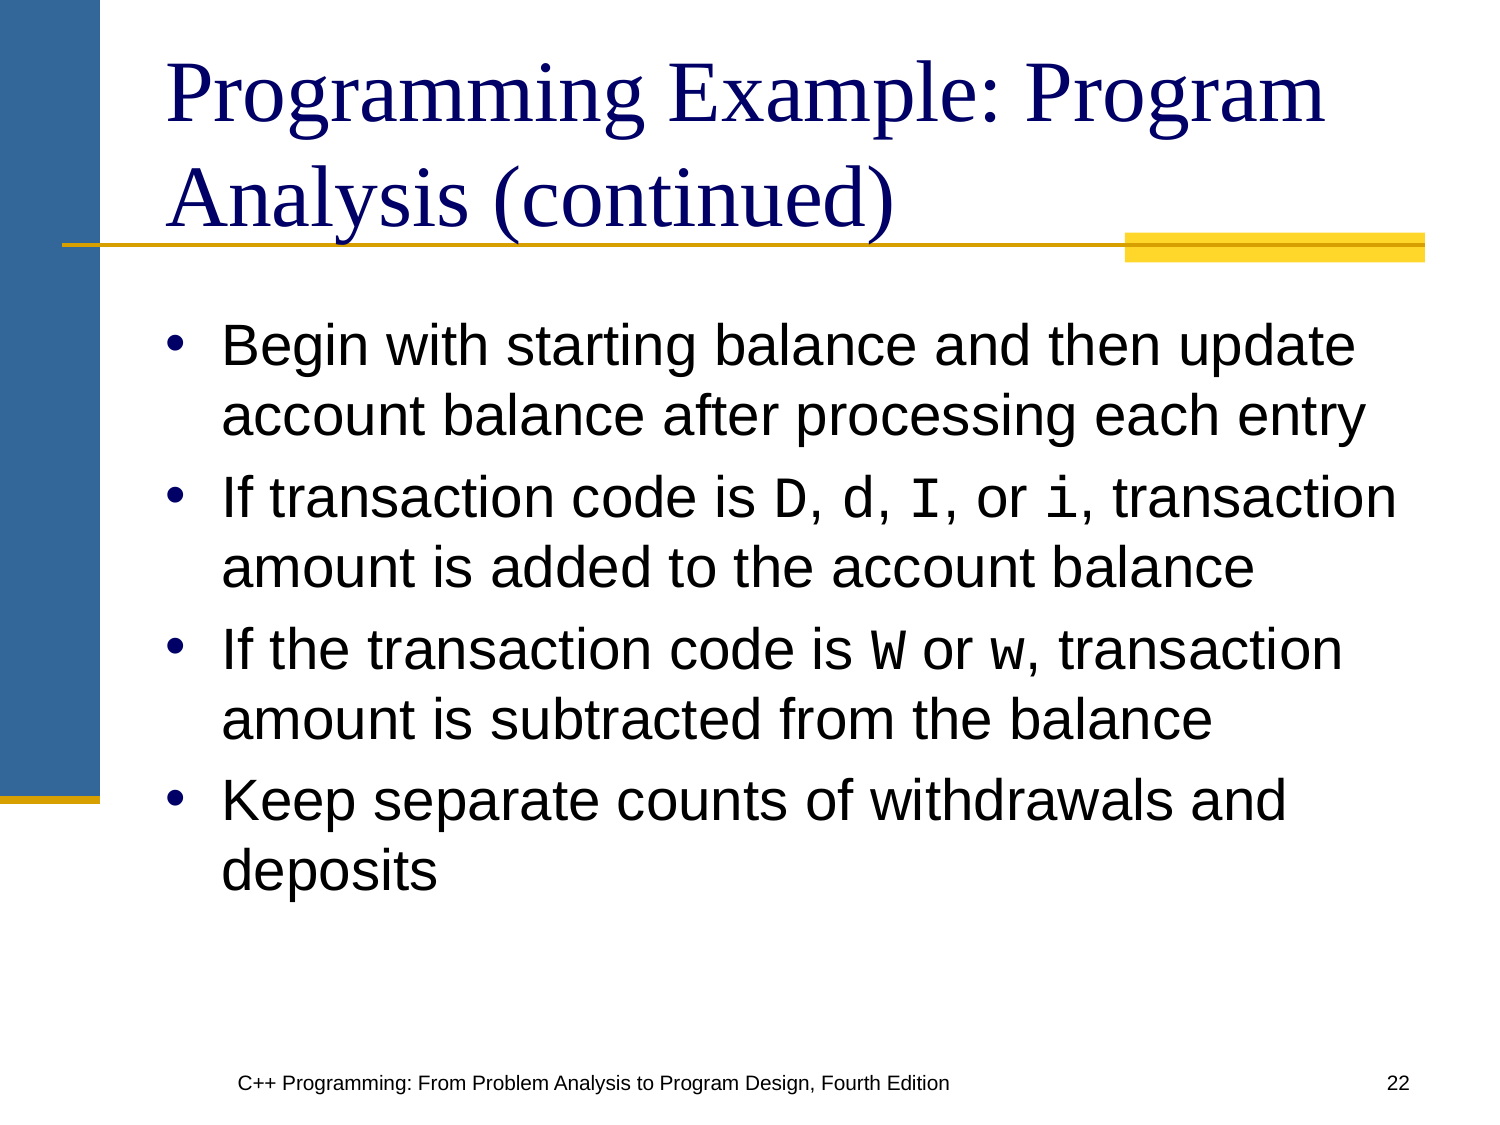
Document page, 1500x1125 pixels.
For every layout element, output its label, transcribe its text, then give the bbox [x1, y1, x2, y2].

list Begin with starting balance and then update account balance after processing each entry If transaction code is D, d, I, or i, transaction amount is added to the account balance If the transaction code is W or w, transaction amount is subtracted from the balance Keep separate counts of withdrawals and deposits [150, 299, 1425, 1006]
text_box C++ Programming: From Problem Analysis to Program Design, Fourth Edition [149, 1062, 1038, 1100]
text_box ‹#› [1112, 1062, 1425, 1100]
title Programming Example: Program Analysis (continued) [150, 45, 1425, 234]
